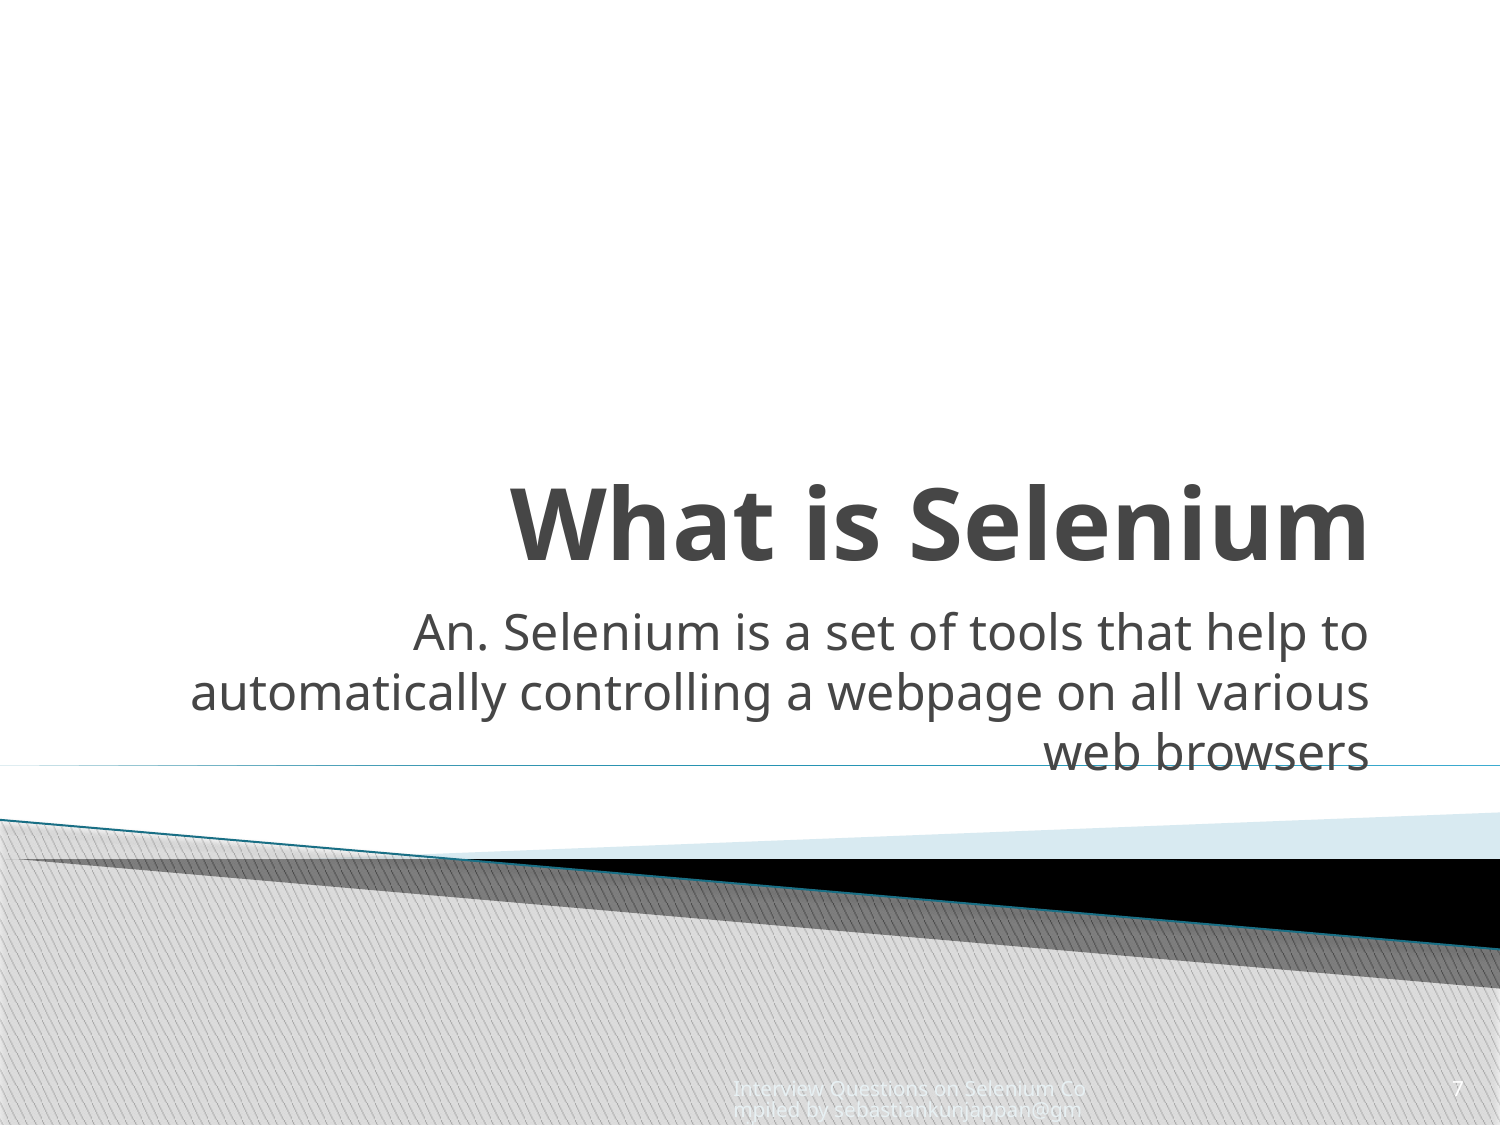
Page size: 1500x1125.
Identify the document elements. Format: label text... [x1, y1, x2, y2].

picture [5, 859, 1500, 989]
slide_number 7 [1418, 1051, 1479, 1112]
subtitle An. Selenium is a set of tools that help to automatically controlling a webpage on all various web browsers [112, 592, 1388, 790]
title What is Selenium [112, 287, 1388, 588]
footer Interview Questions on Selenium Compiled by sebastiankunjappan@gmail.com [718, 1051, 1105, 1112]
